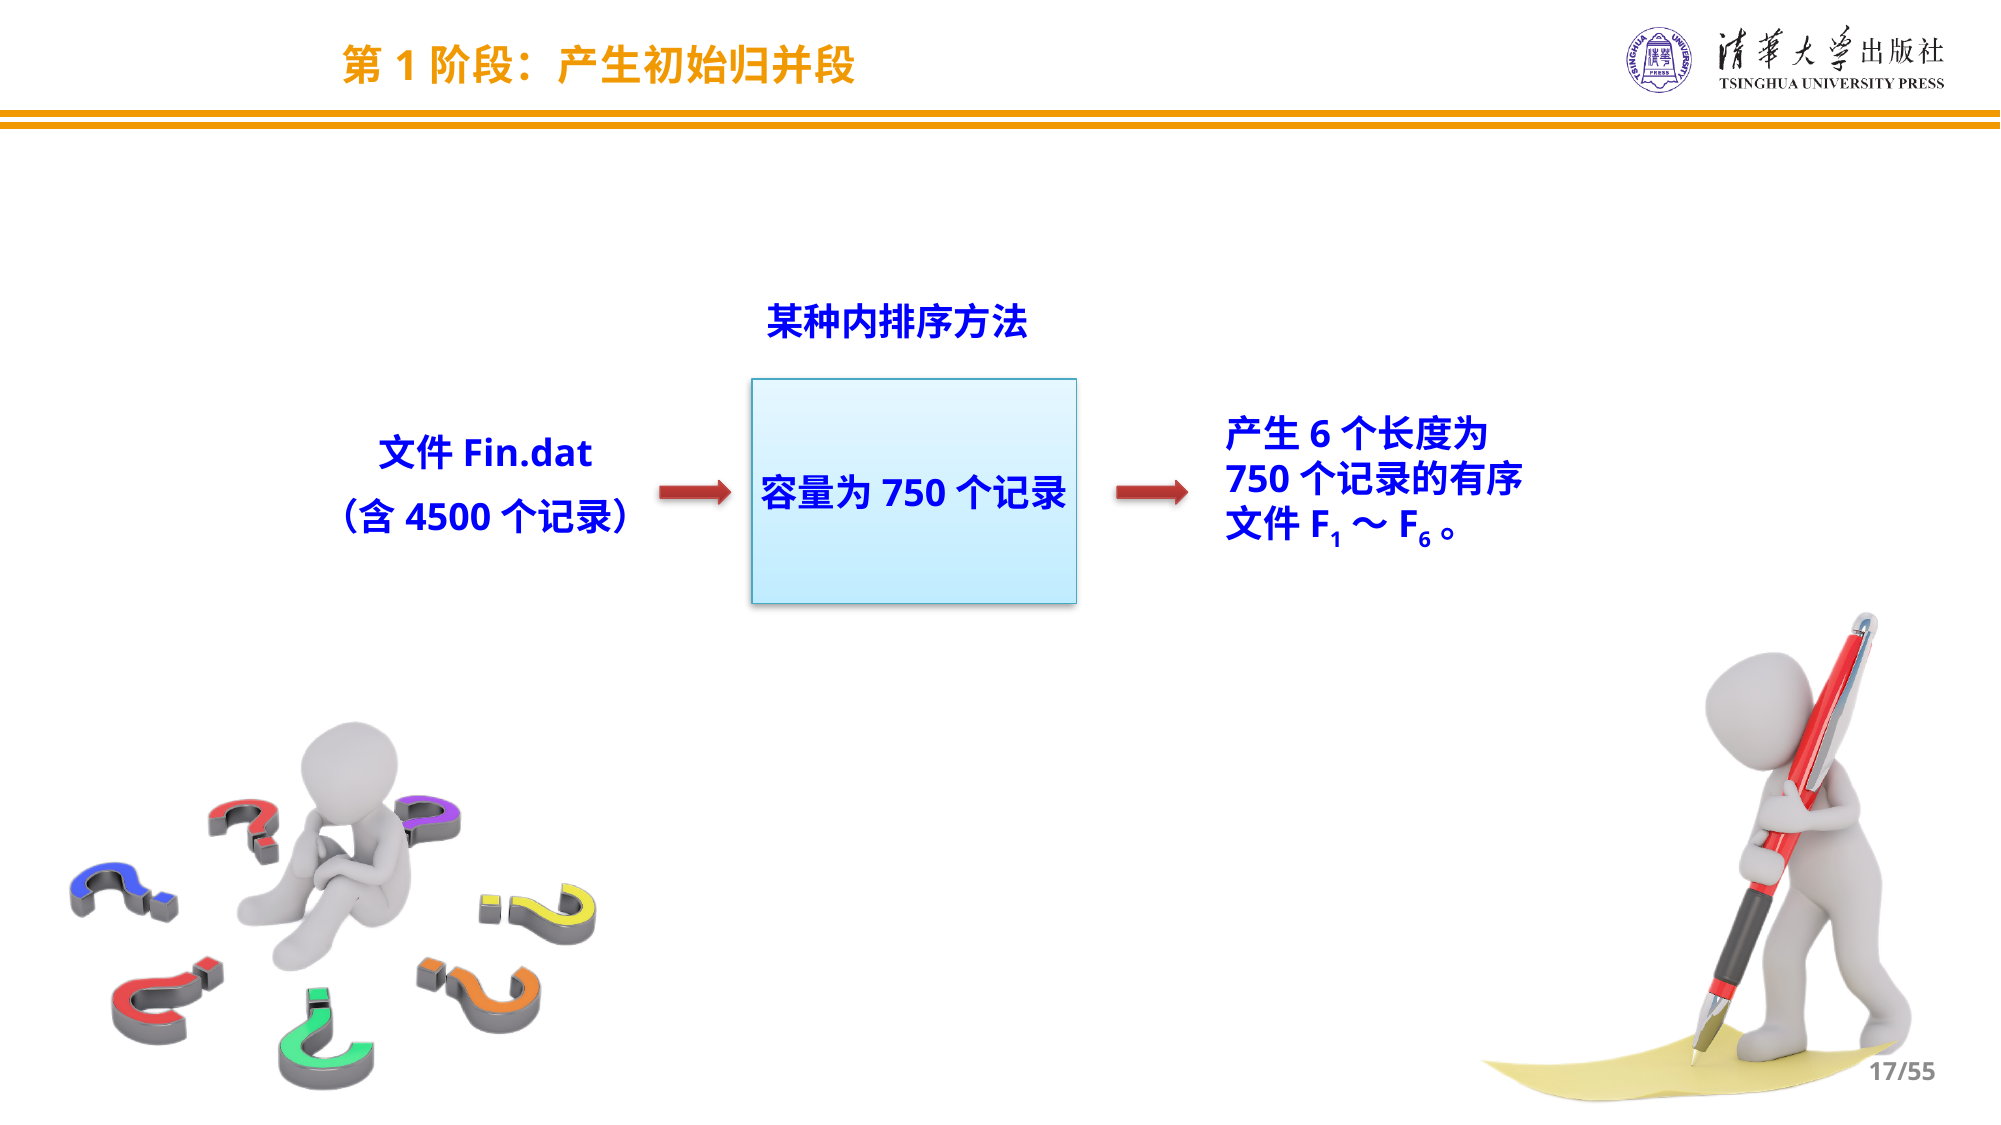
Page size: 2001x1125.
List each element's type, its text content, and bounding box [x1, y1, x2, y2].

text_box 第1阶段：产生初始归并段 [326, 30, 1000, 96]
text_box 某种内排序方法 [751, 290, 1107, 351]
text_box 容量为750个记录 [751, 378, 1077, 604]
picture [48, 578, 612, 1125]
text_box 产生6个长度为750个记录的有序文件F1～F6。 [1210, 402, 1566, 559]
picture [1590, 0, 2001, 144]
slide_number /55 [1484, 1042, 1951, 1103]
picture [1436, 568, 1999, 1125]
text_box 文件Fin.dat （含4500个记录） [296, 421, 675, 546]
text_box [659, 479, 732, 505]
text_box [1116, 479, 1189, 505]
